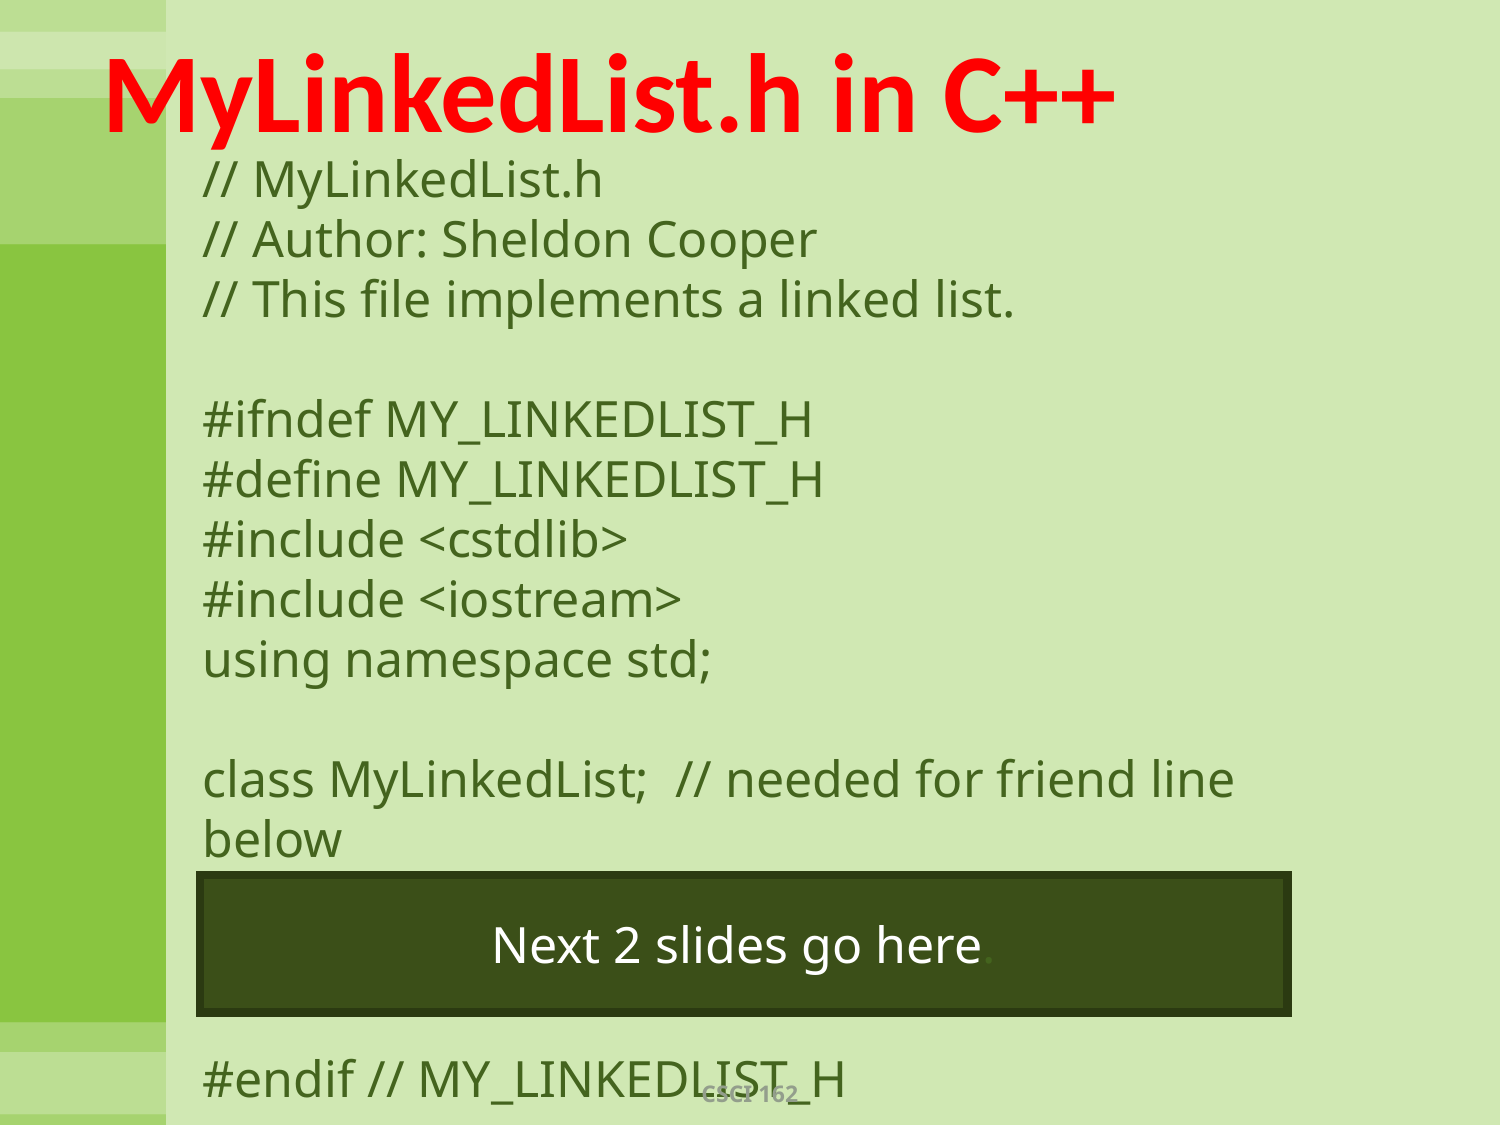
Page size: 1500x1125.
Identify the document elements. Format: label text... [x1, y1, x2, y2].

footer CSCI 162 [512, 1074, 988, 1113]
text_box // MyLinkedList.h // Author: Sheldon Cooper // This file implements a linked list. #ifndef MY_LINKEDLIST_H #define MY_LINKEDLIST_H #include <cstdlib> #include <iostream> using namespace std; class MyLinkedList; // needed for friend line below #endif // MY_LINKEDLIST_H [187, 140, 1371, 1116]
title MyLinkedList.h in C++ [87, 5, 1500, 163]
picture [0, 0, 166, 1125]
text_box Next 2 slides go here. [196, 871, 1292, 1017]
